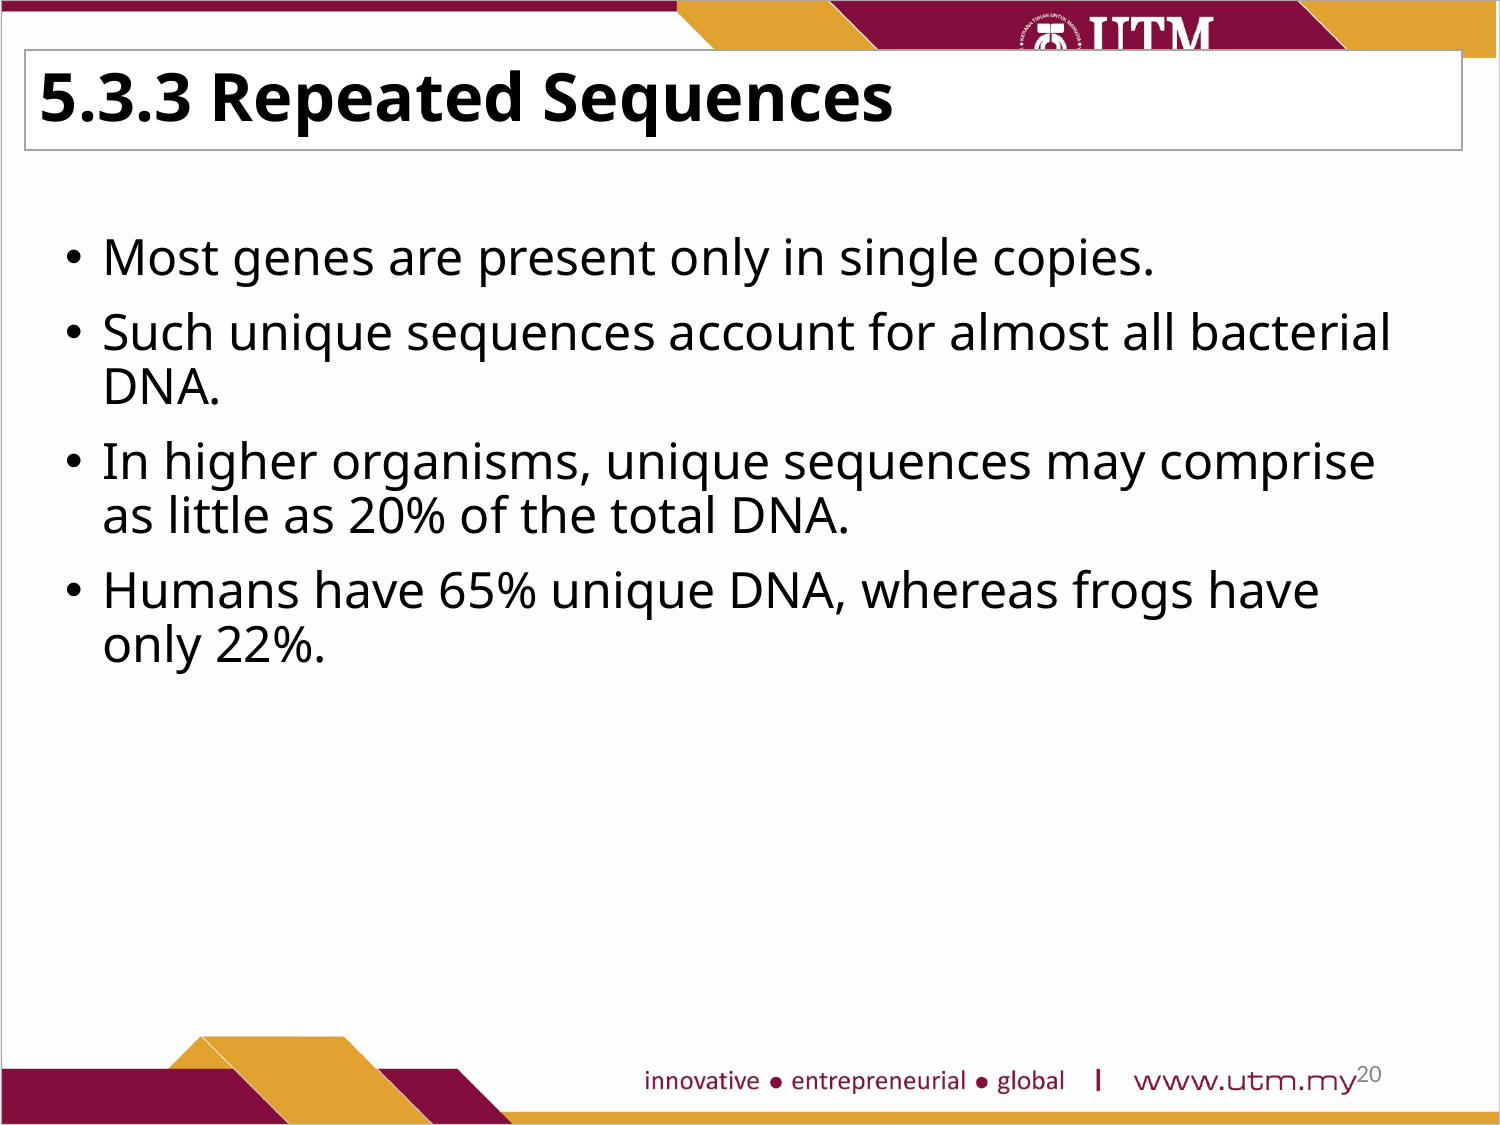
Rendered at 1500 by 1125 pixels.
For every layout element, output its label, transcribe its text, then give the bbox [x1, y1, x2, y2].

slide_number 20 [1059, 1050, 1397, 1103]
title 5.3.3 Repeated Sequences [24, 49, 1463, 151]
list Most genes are present only in single copies. Such unique sequences account for almost all bacterial DNA. In higher organisms, unique sequences may comprise as little as 20% of the total DNA. Humans have 65% unique DNA, whereas frogs have only 22%. [50, 224, 1425, 1050]
picture [0, 0, 1500, 1125]
